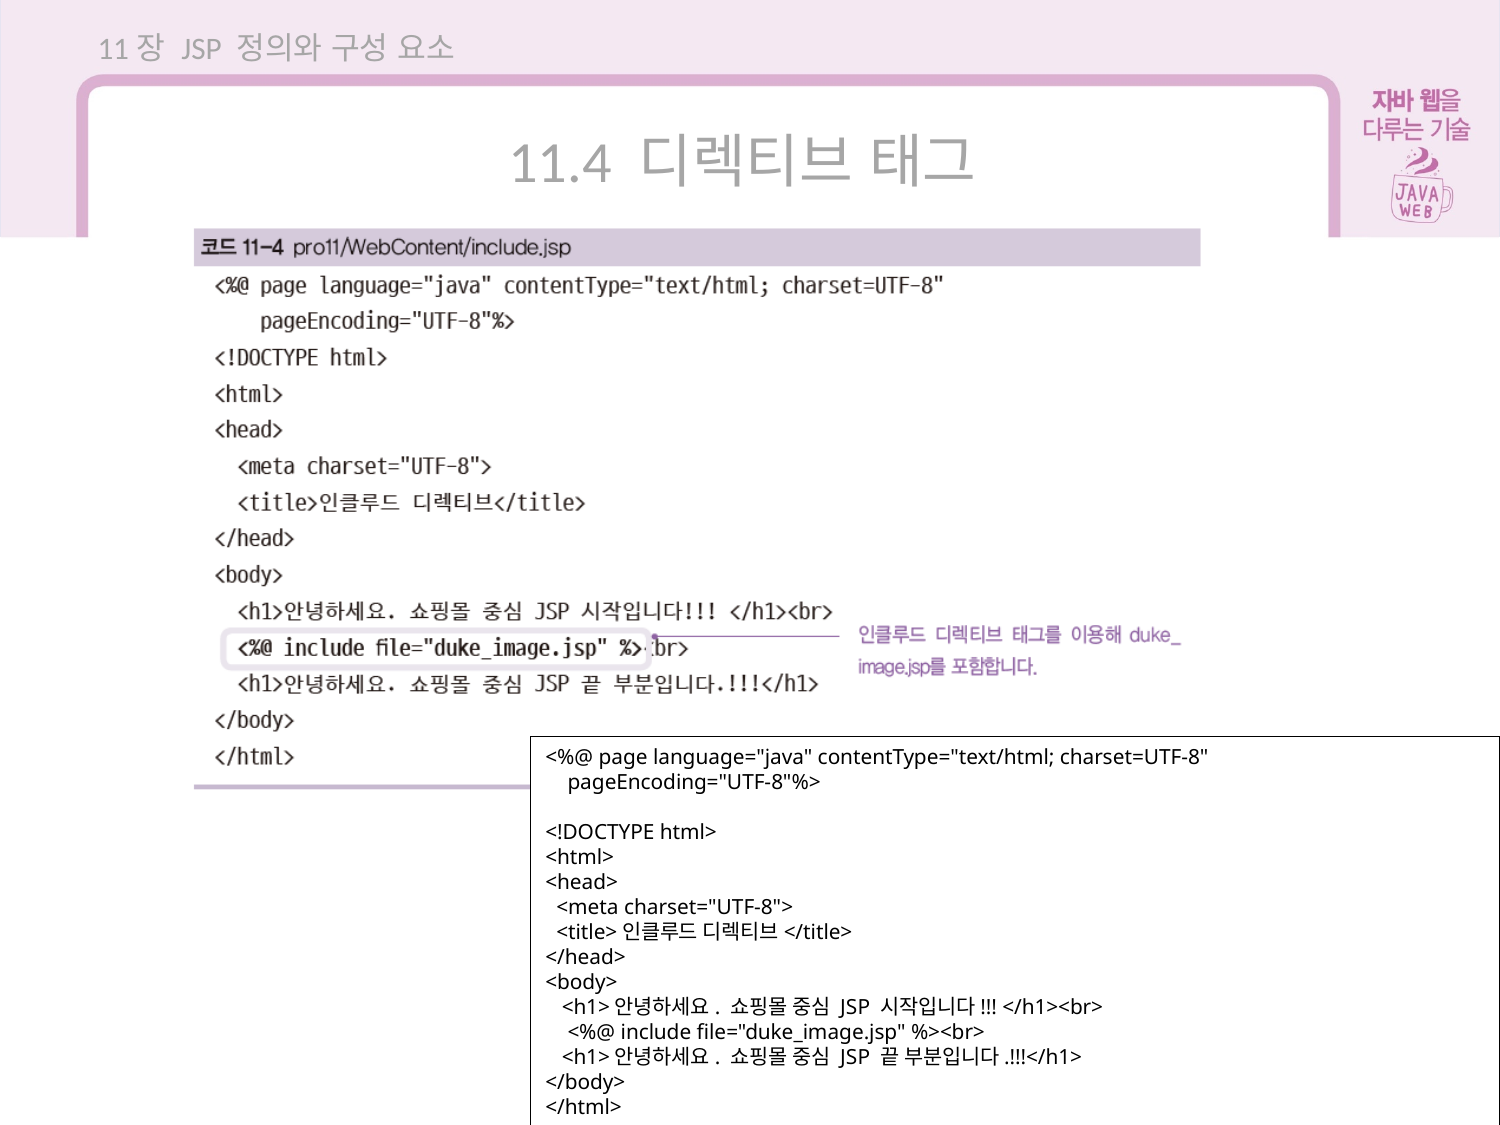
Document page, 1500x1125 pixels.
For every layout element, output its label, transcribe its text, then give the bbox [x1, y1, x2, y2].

text_box <%@ page language="java" contentType="text/html; charset=UTF-8" pageEncoding="UTF-8"%> <!DOCTYPE html> <html> <head> <meta charset="UTF-8"> <title>인클루드 디렉티브</title> </head> <body> <h1>안녕하세요. 쇼핑몰 중심 JSP 시작입니다!!! </h1><br> <%@ include file="duke_image.jsp" %><br> <h1>안녕하세요. 쇼핑몰 중심 JSP 끝 부분입니다.!!!</h1> </body> </html> [530, 736, 1500, 1125]
picture [0, 0, 1500, 1125]
text_box 11.4 디렉티브 태그 [217, 117, 1268, 202]
text_box 11장 JSP 정의와 구성 요소 [82, 0, 1133, 74]
